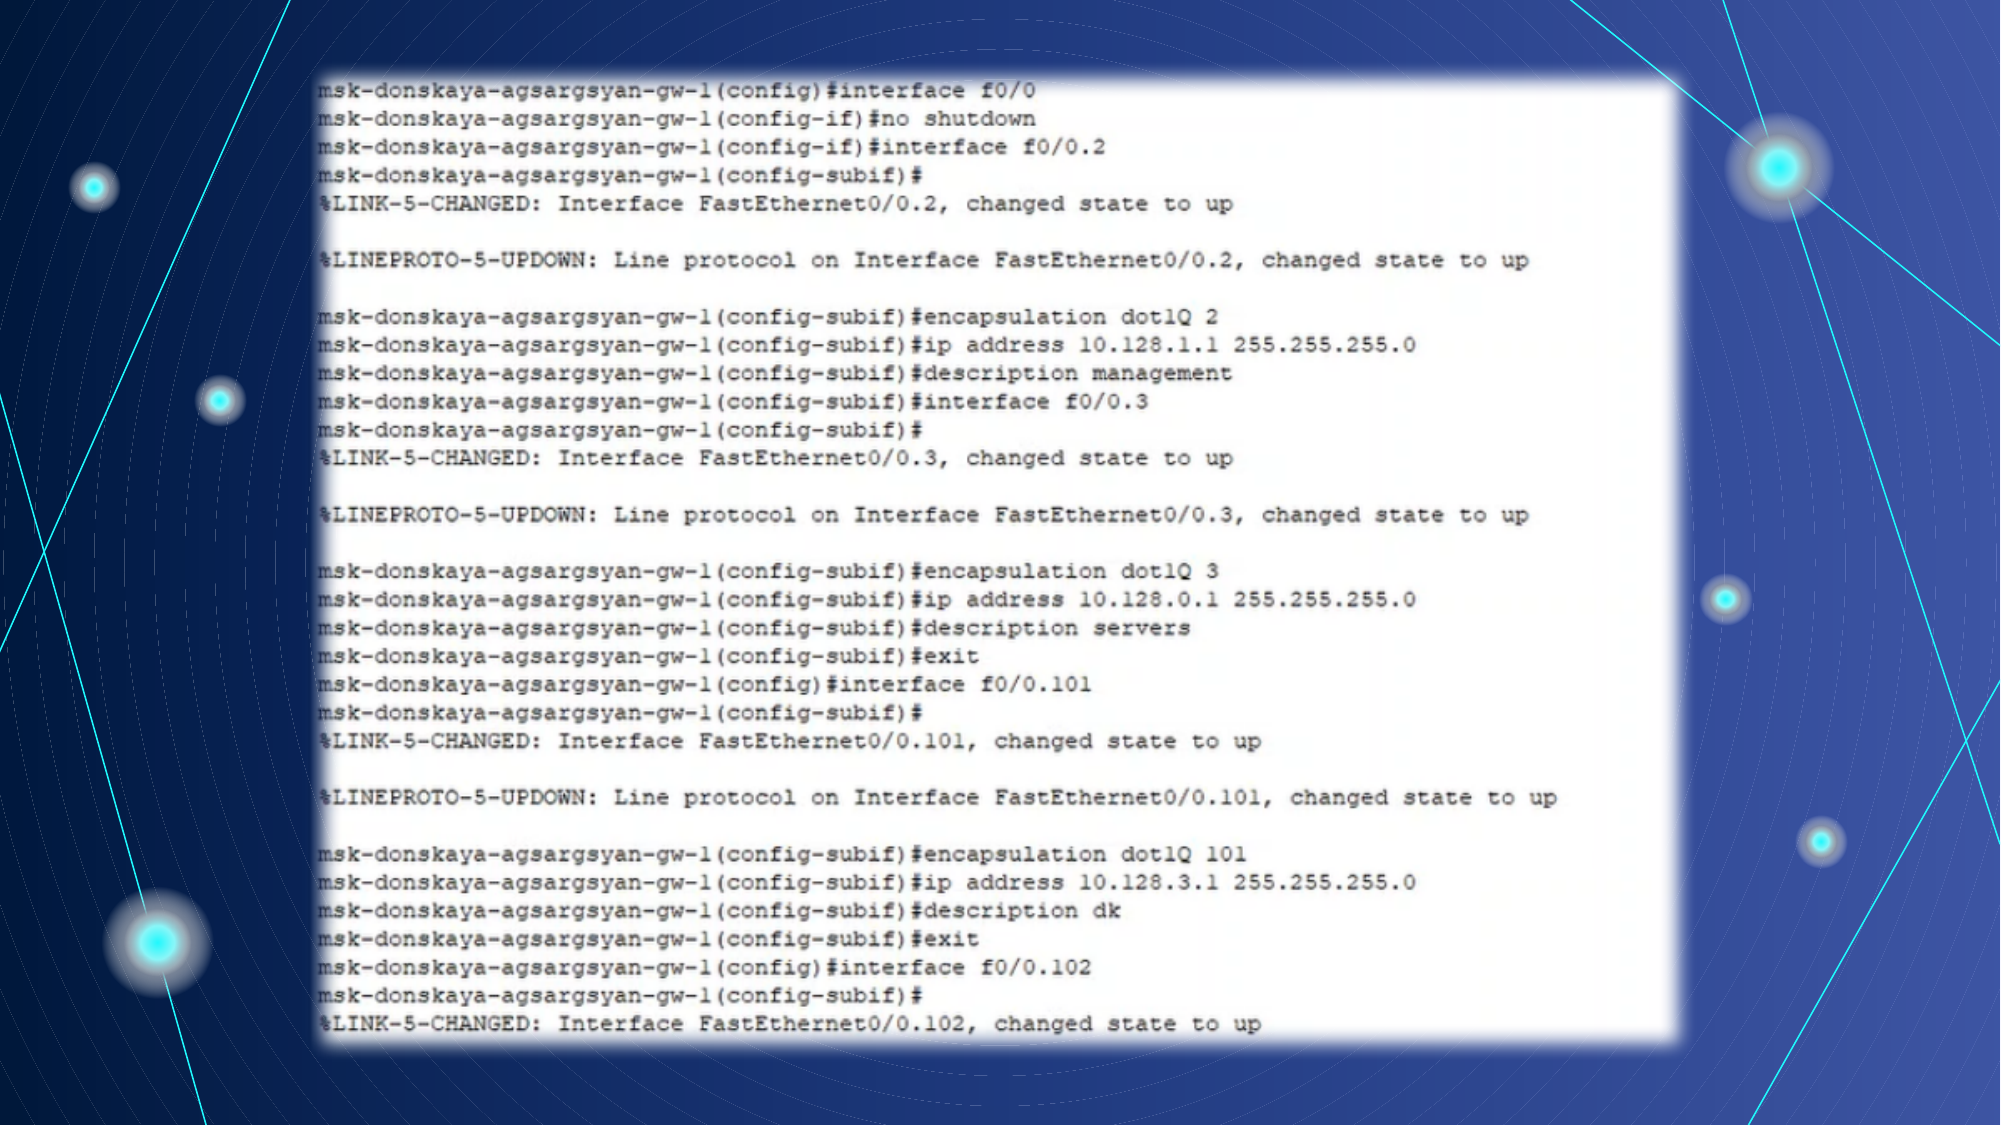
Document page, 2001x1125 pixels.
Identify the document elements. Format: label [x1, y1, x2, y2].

picture [305, 61, 1697, 1062]
